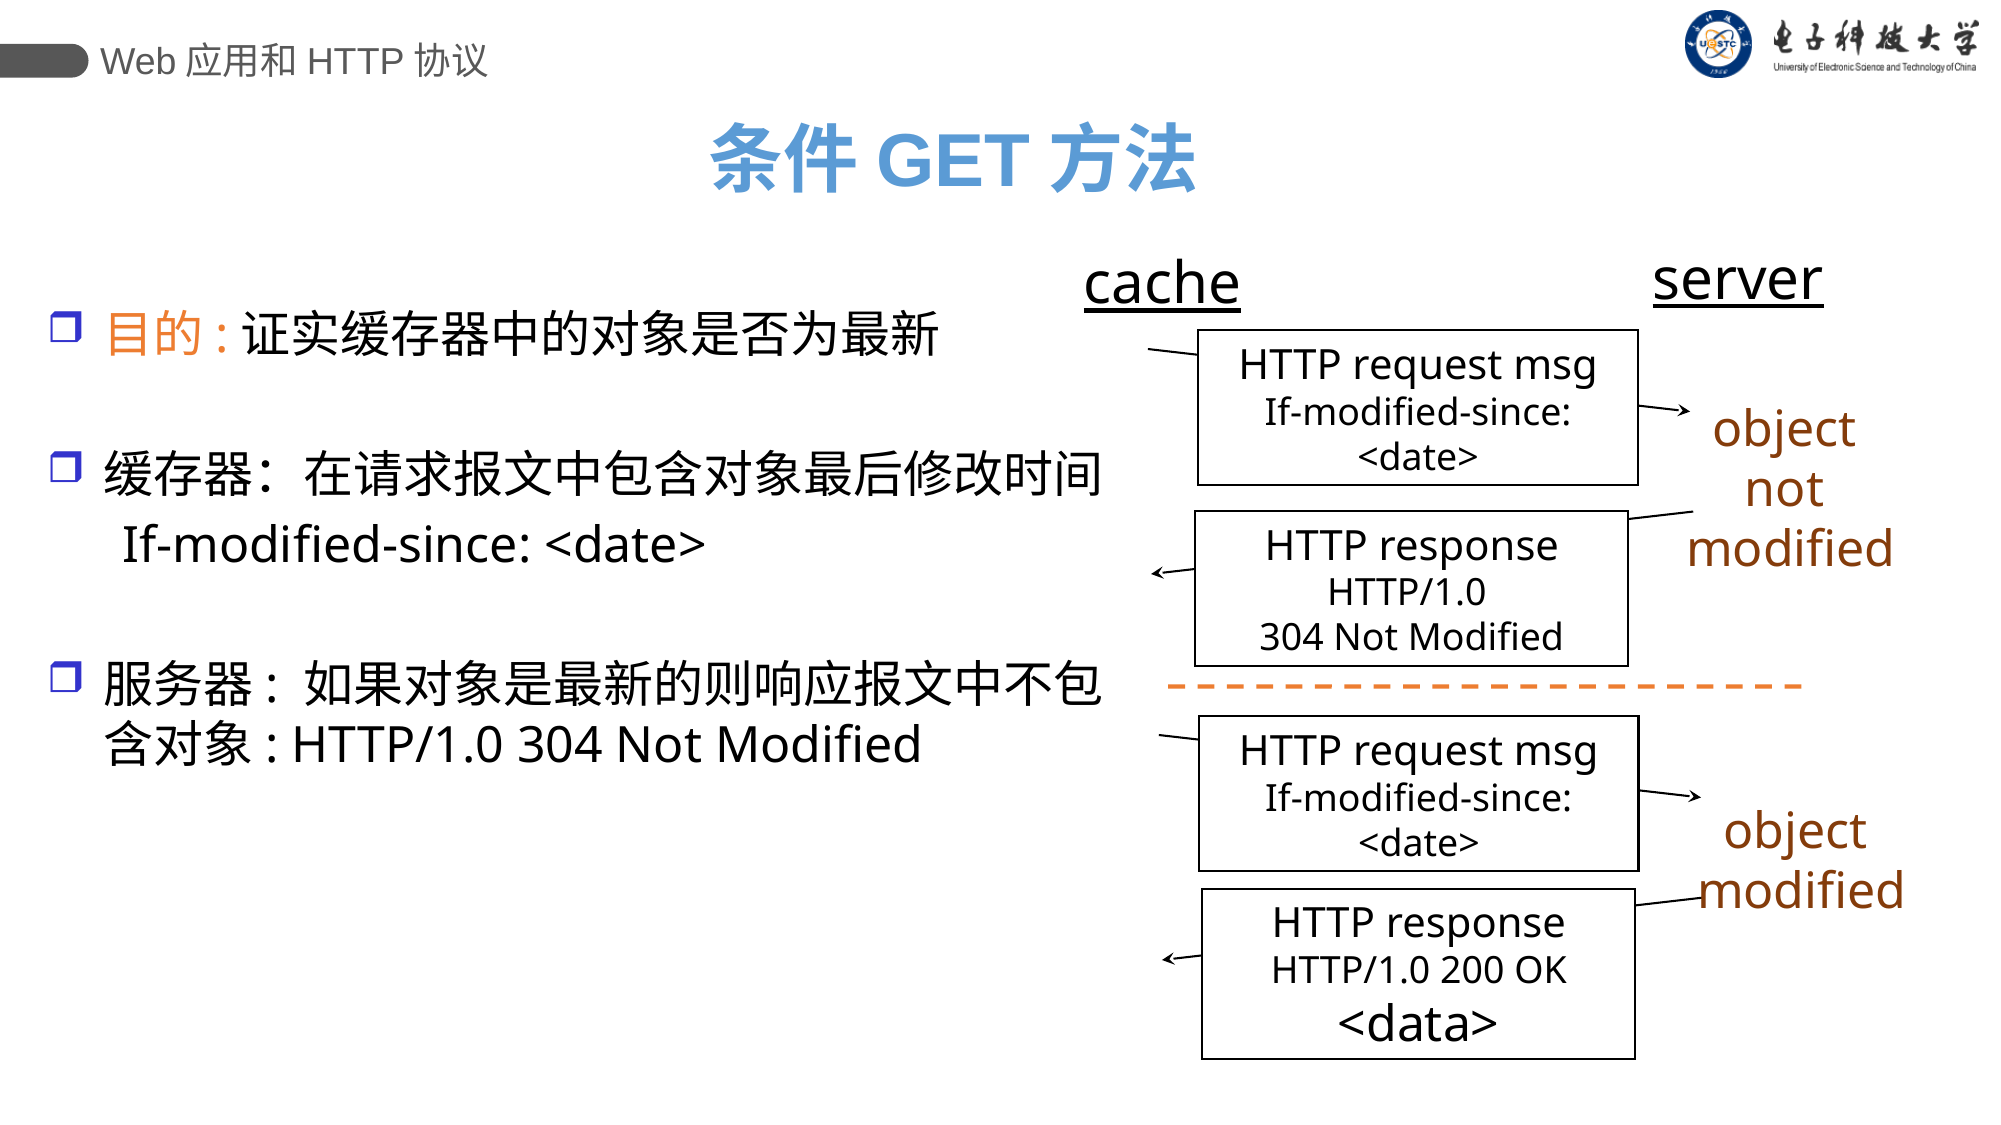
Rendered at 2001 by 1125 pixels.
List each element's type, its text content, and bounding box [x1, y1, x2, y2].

picture [1685, 10, 1979, 78]
text_box Web应用和HTTP协议 [100, 28, 495, 91]
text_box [1066, 233, 1926, 1061]
text_box 条件GET方法 [300, 68, 1607, 256]
text_box 目的:证实缓存器中的对象是否为最新 缓存器：在请求报文中包含对象最后修改时间 If-modified-since: <date> 服务器: 如果对象是最新的则响应报文中不包含对象: HTTP/1.0 304 Not Modified [31, 295, 1066, 892]
